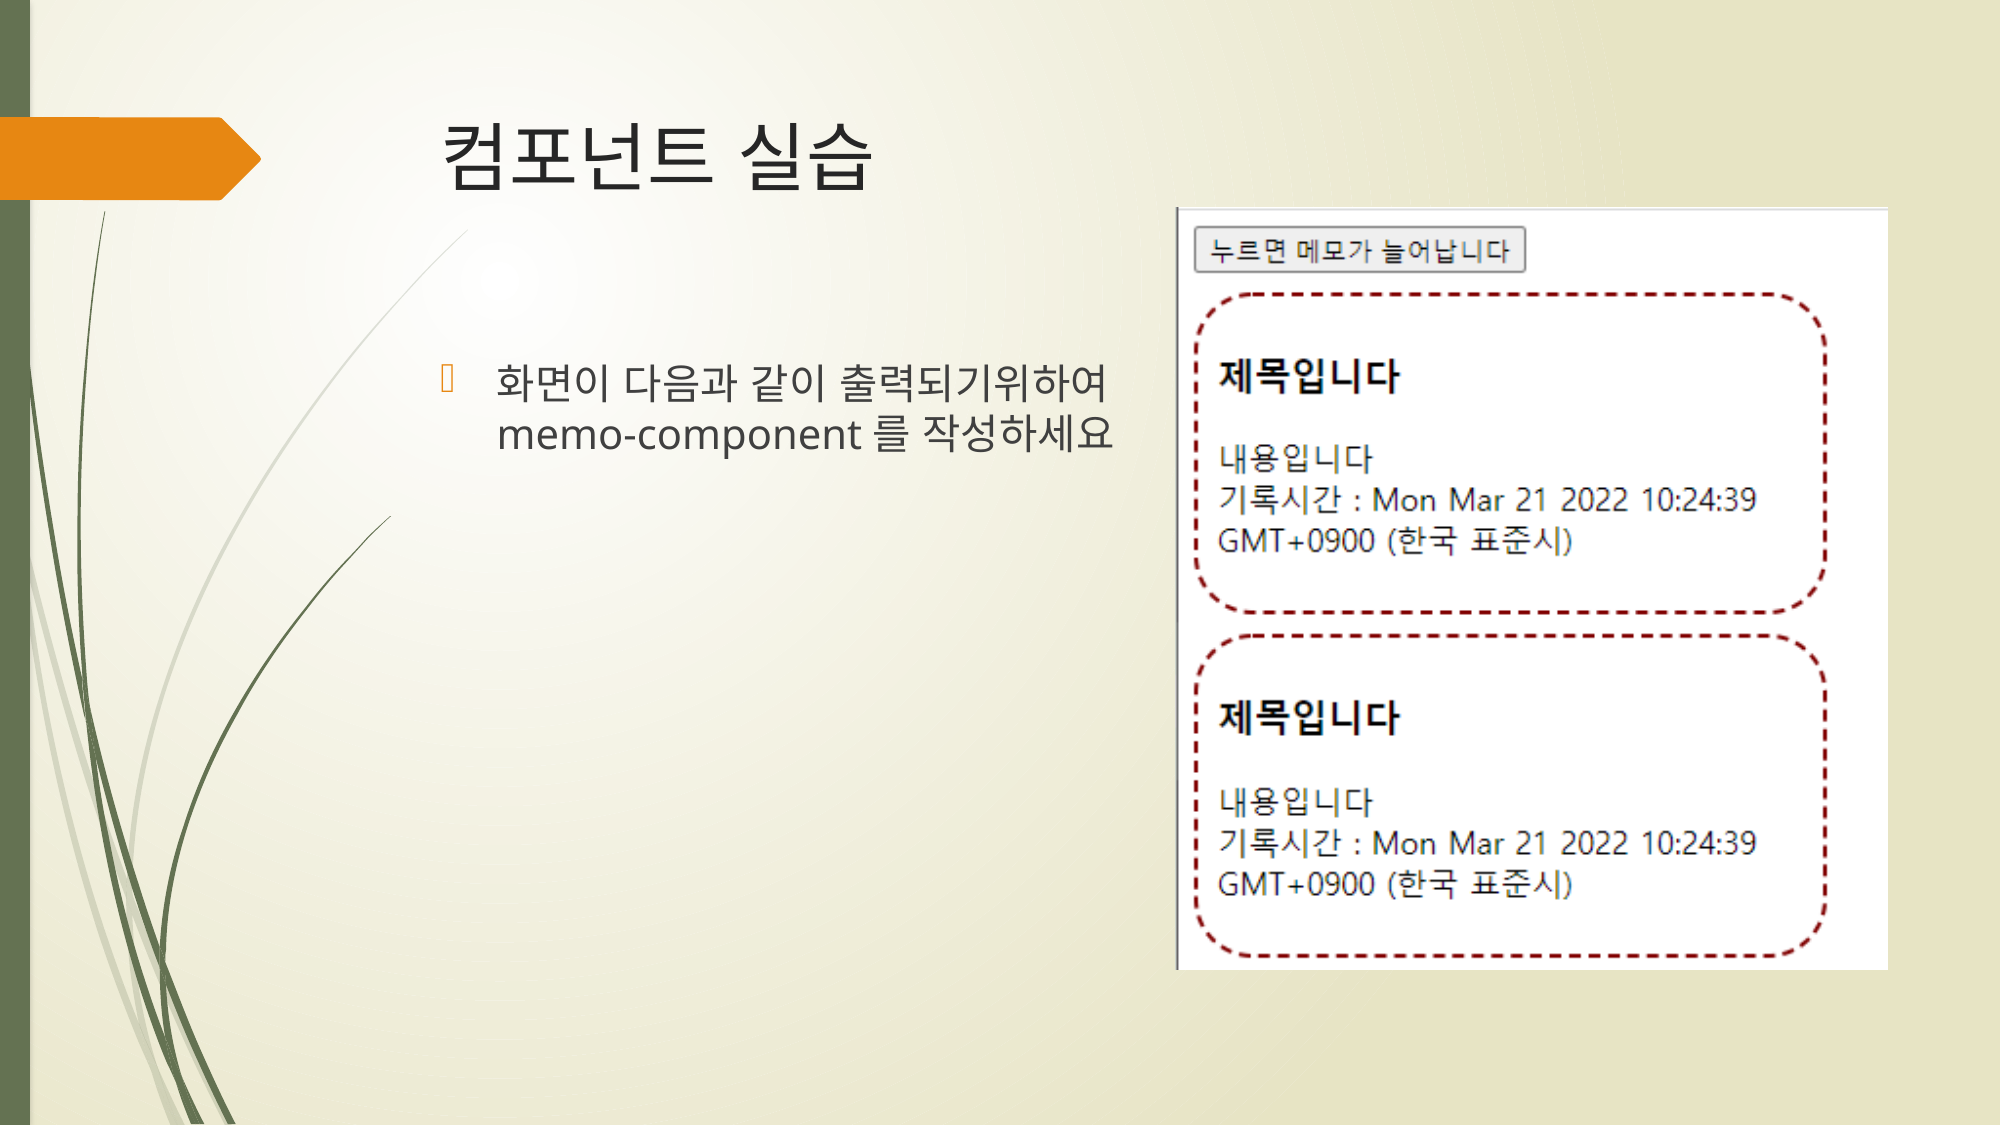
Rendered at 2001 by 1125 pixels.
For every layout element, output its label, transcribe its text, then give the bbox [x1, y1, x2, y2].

list 화면이 다음과 같이 출력되기위하여 memo-component를 작성하세요 [425, 350, 1170, 970]
title 컴포넌트 실습 [425, 102, 1888, 313]
picture [1175, 207, 1888, 970]
